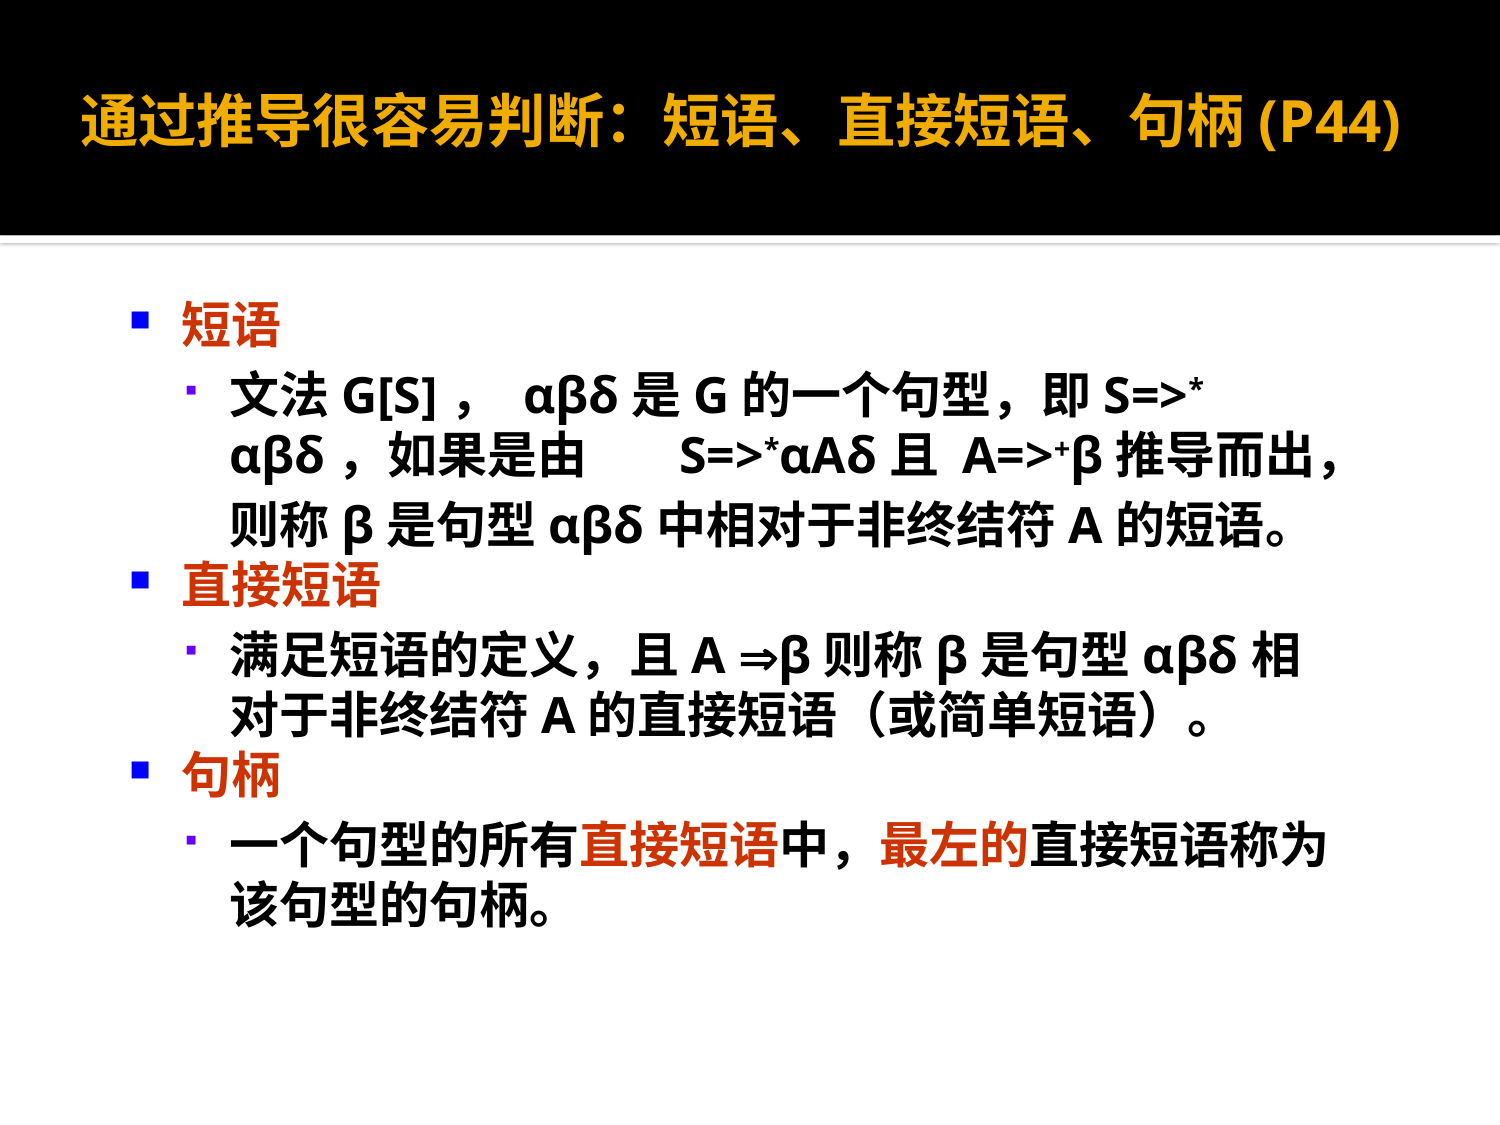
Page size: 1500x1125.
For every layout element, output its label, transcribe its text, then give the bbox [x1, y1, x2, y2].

list 短语 文法G[S]， αβδ是G的一个句型，即S=>* αβδ，如果是由 S=>*αAδ且 A=>+β推导而出， 则称β是句型αβδ中相对于非终结符A的短语。 直接短语 满足短语的定义，且A β则称β是句型αβδ相对于非终结符A的直接短语（或简单短语）。 句柄 一个句型的所有直接短语中，最左的直接短语称为该句型的句柄。 [100, 278, 1353, 1029]
title 通过推导很容易判断：短语、直接短语、句柄(P44) [64, 19, 1415, 220]
